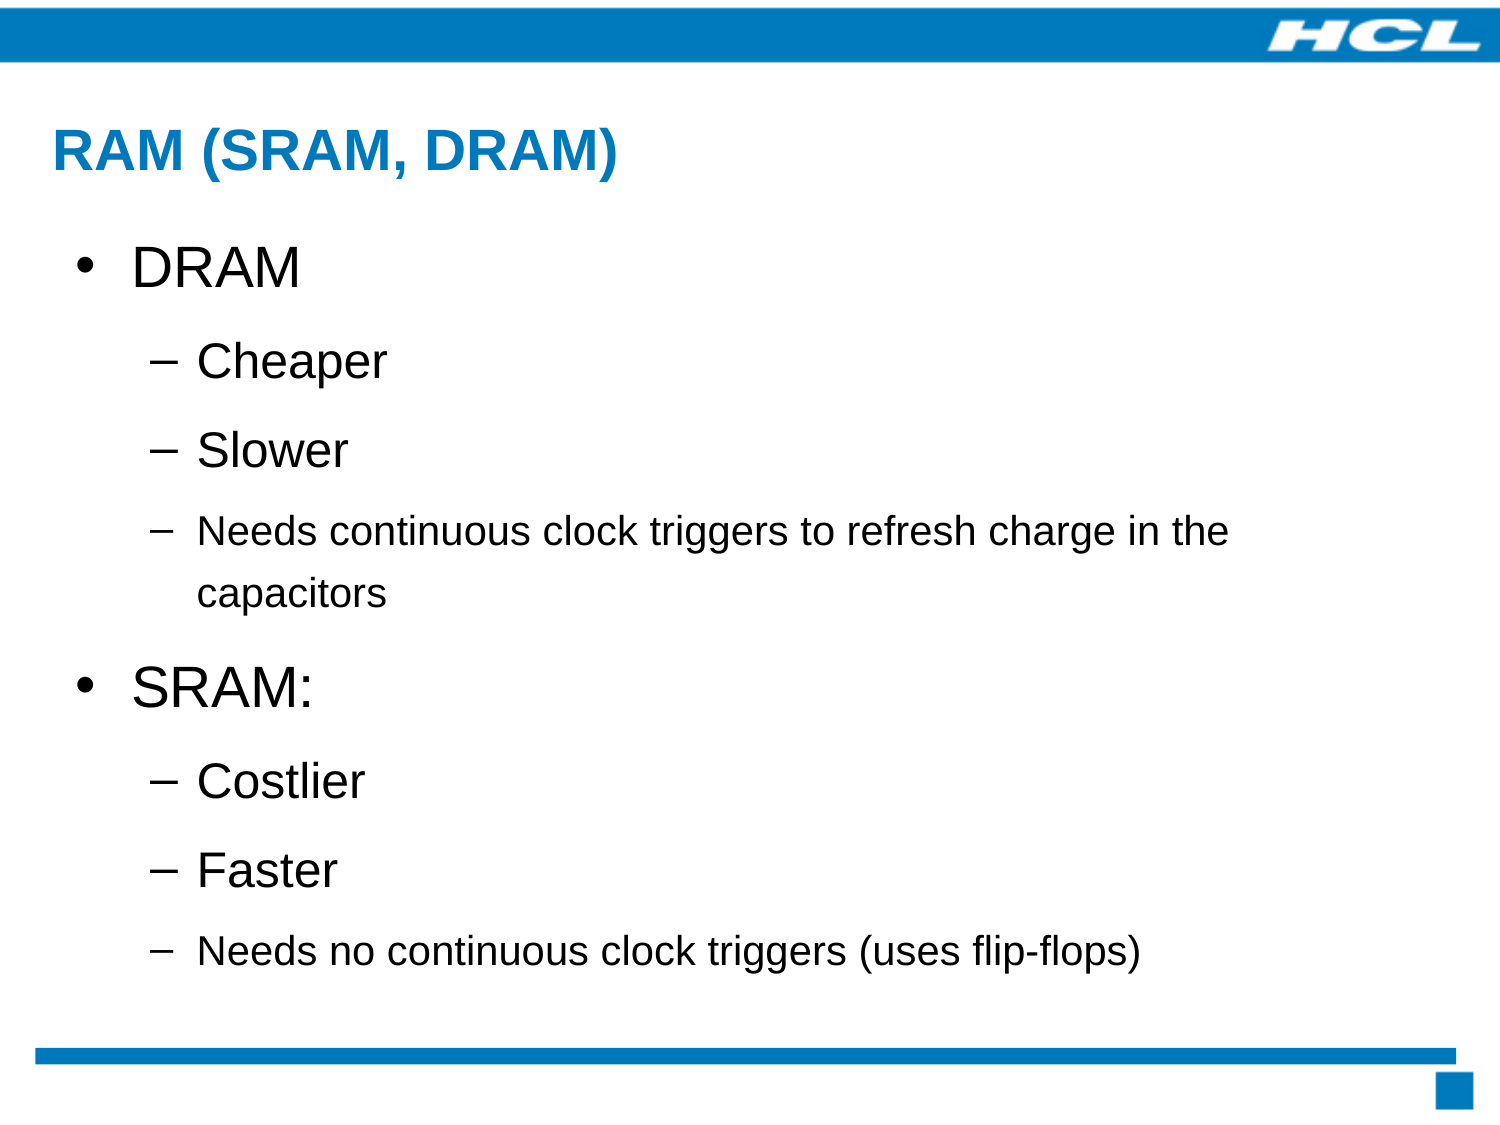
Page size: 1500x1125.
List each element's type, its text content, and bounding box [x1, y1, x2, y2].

title RAM (SRAM, DRAM) [37, 87, 1389, 173]
picture [0, 0, 1500, 59]
list DRAM Cheaper Slower Needs continuous clock triggers to refresh charge in the capacitors SRAM: Costlier Faster Needs no continuous clock triggers (uses flip-flops) [74, 212, 1425, 1038]
picture [0, 62, 1500, 1125]
